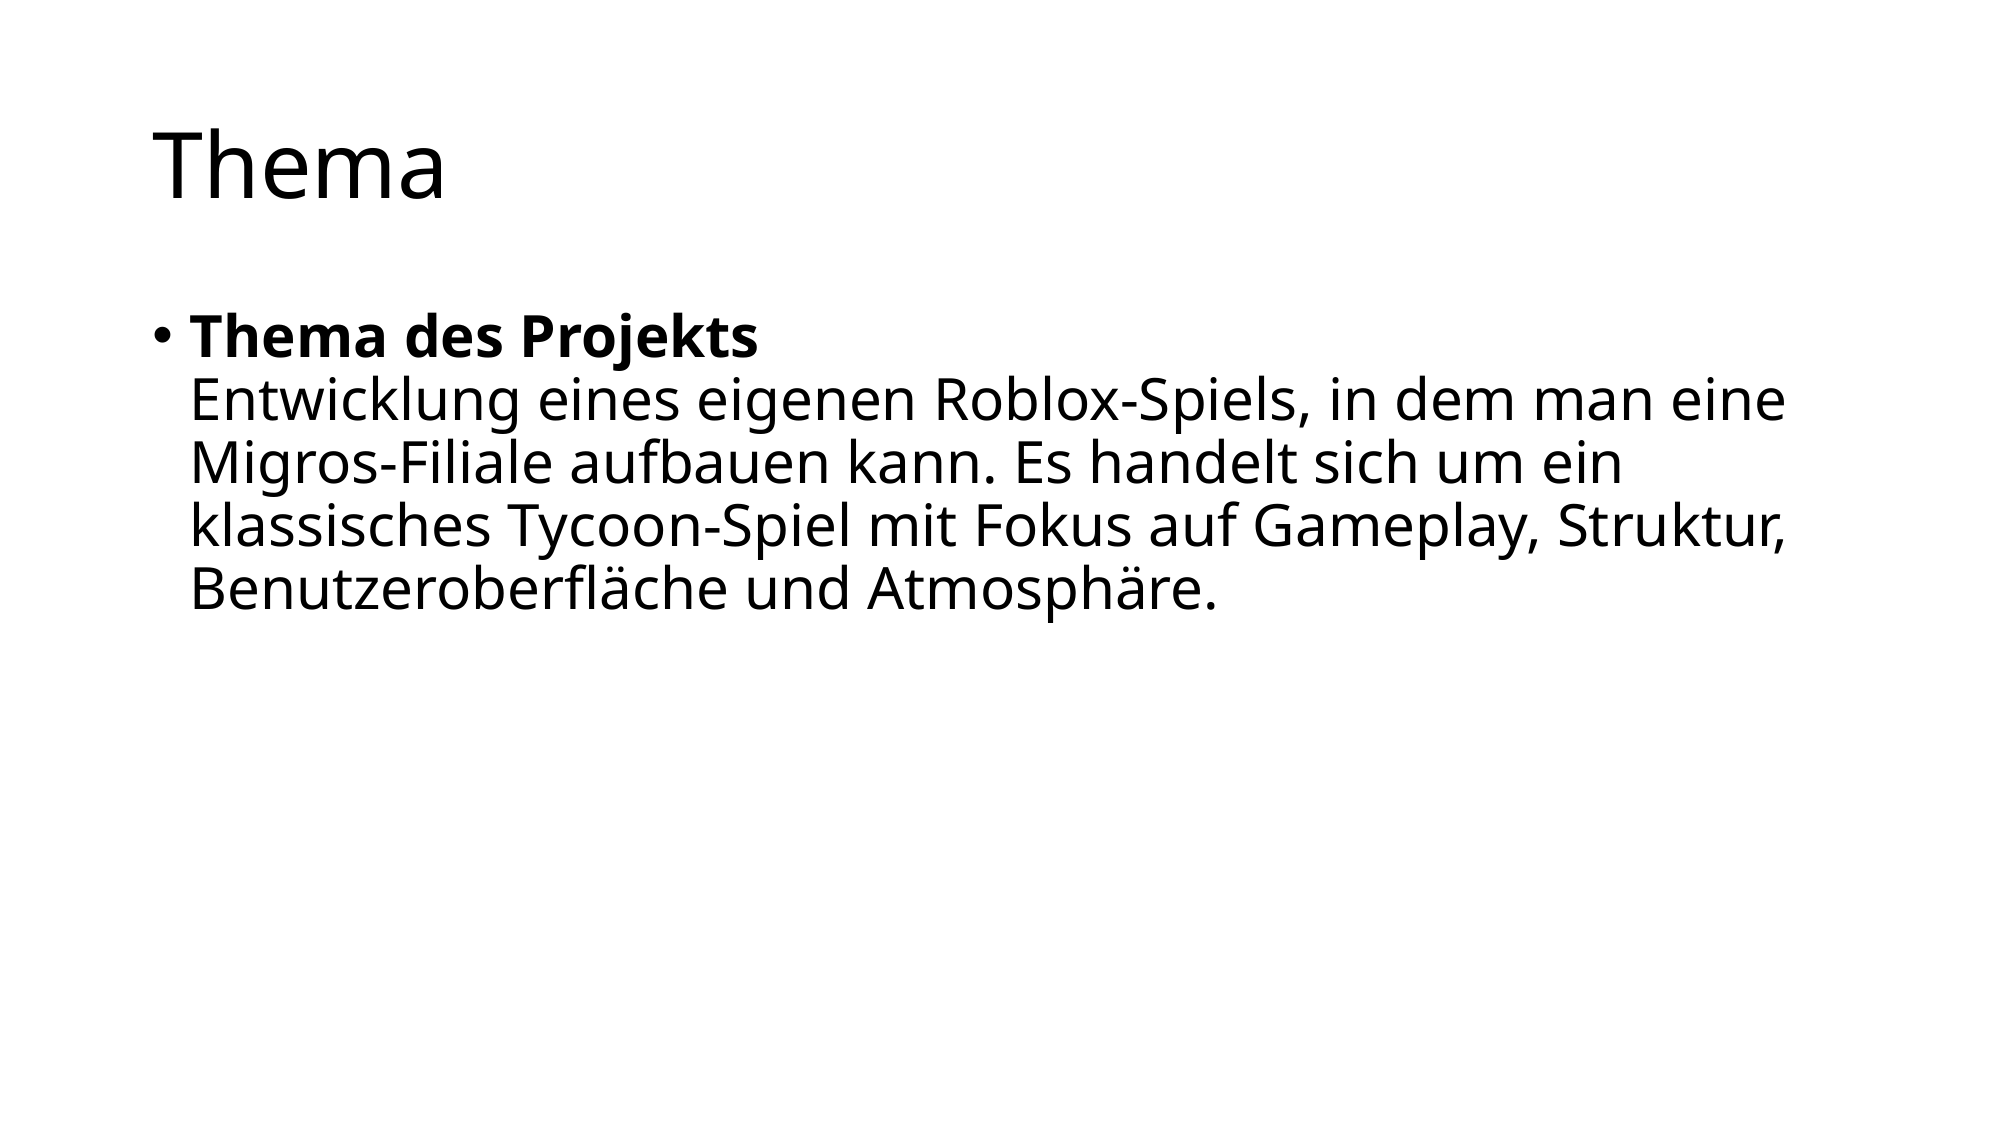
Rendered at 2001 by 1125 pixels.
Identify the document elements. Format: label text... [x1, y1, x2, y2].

list Thema des Projekts Entwicklung eines eigenen Roblox-Spiels, in dem man eine Migros-Filiale aufbauen kann. Es handelt sich um ein klassisches Tycoon-Spiel mit Fokus auf Gameplay, Struktur, Benutzeroberfläche und Atmosphäre. [137, 299, 1863, 1014]
title Thema [137, 59, 1863, 278]
